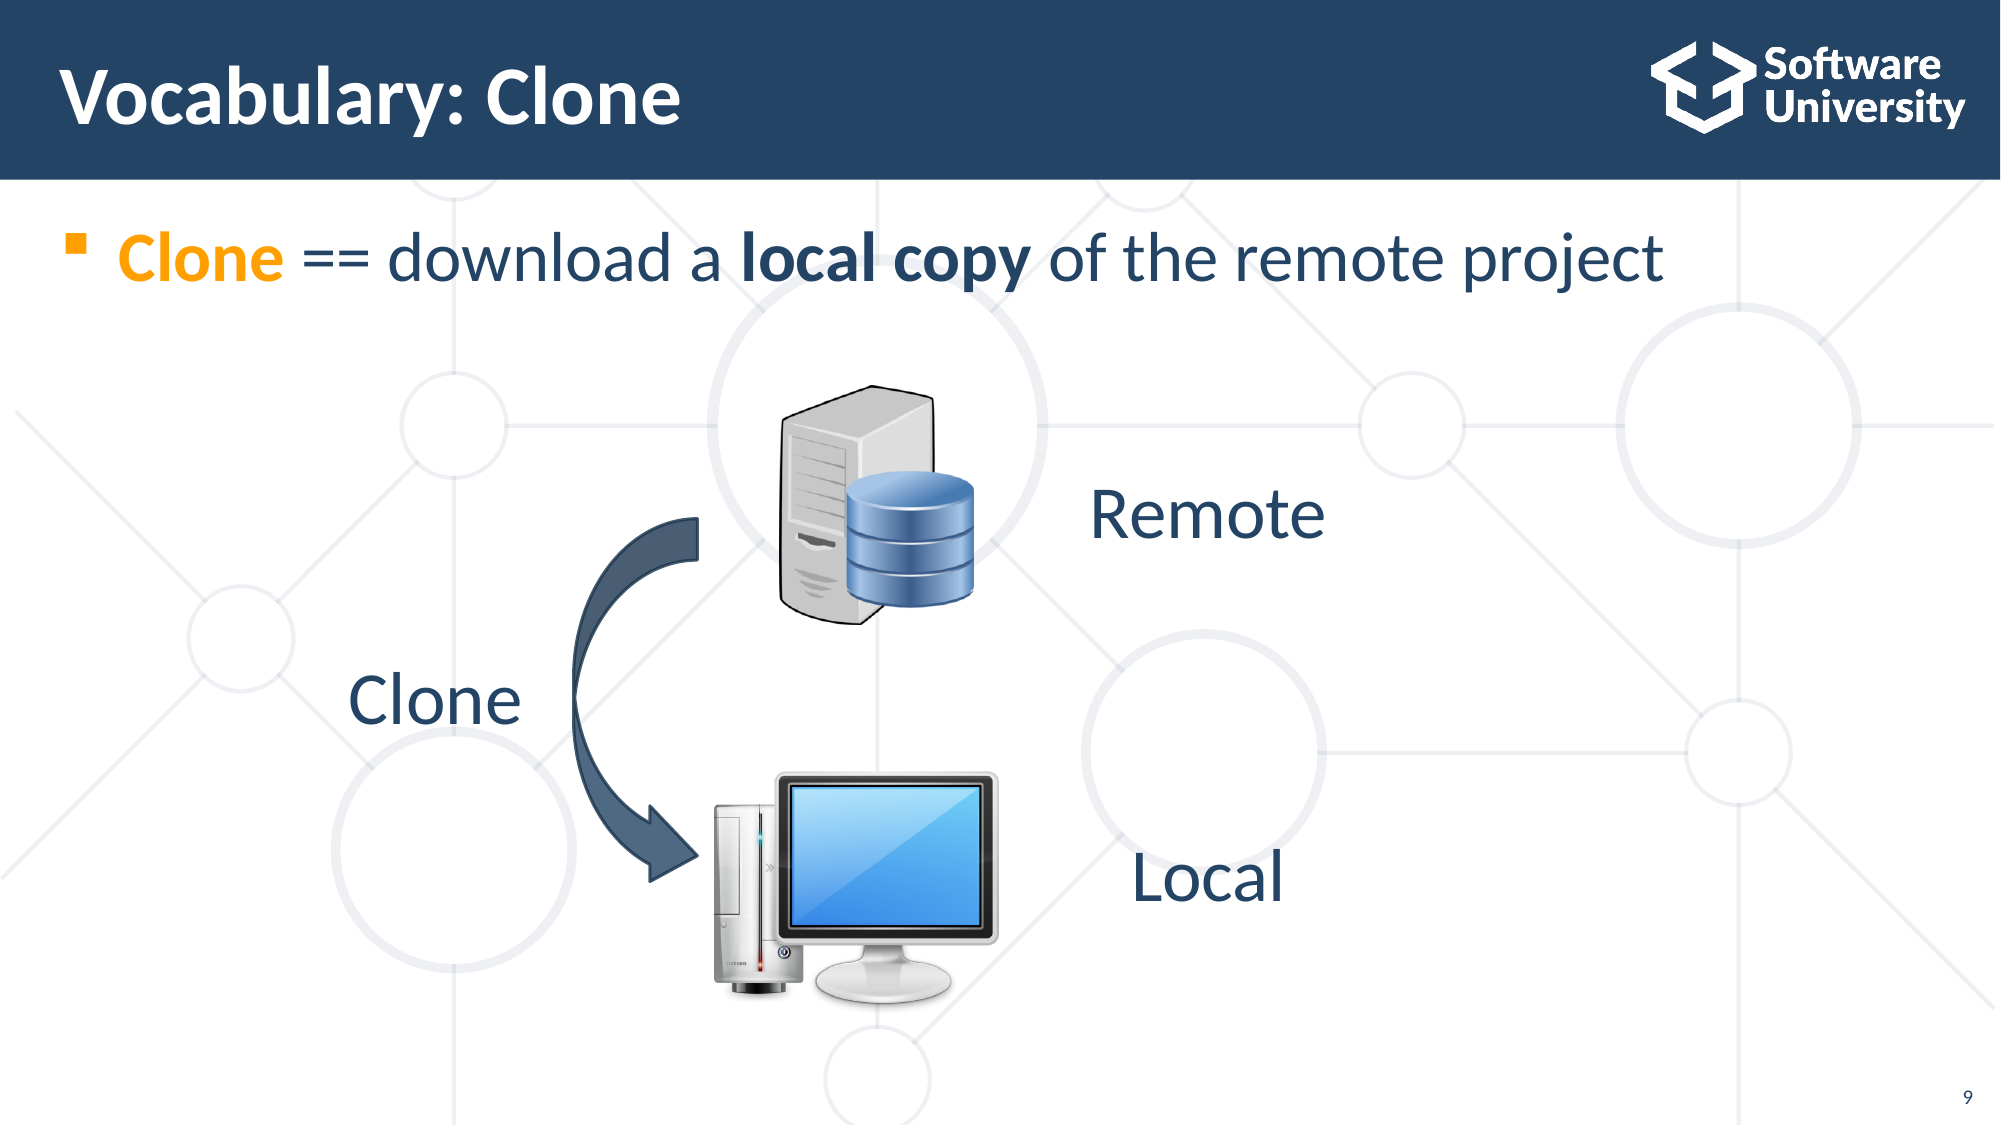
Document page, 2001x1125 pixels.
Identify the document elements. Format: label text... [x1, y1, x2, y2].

text_box Vocabulary: Clone [41, 18, 1420, 164]
picture [1651, 41, 1966, 134]
text_box Local [1115, 819, 1302, 925]
text_box Remote [1074, 456, 1343, 562]
picture [778, 384, 974, 625]
slide_number 9 [1927, 1067, 1989, 1117]
picture [714, 751, 999, 1037]
text_box Clone [333, 641, 538, 747]
list Clone == download a local copy of the remote project [41, 200, 1960, 317]
text_box [571, 516, 700, 884]
